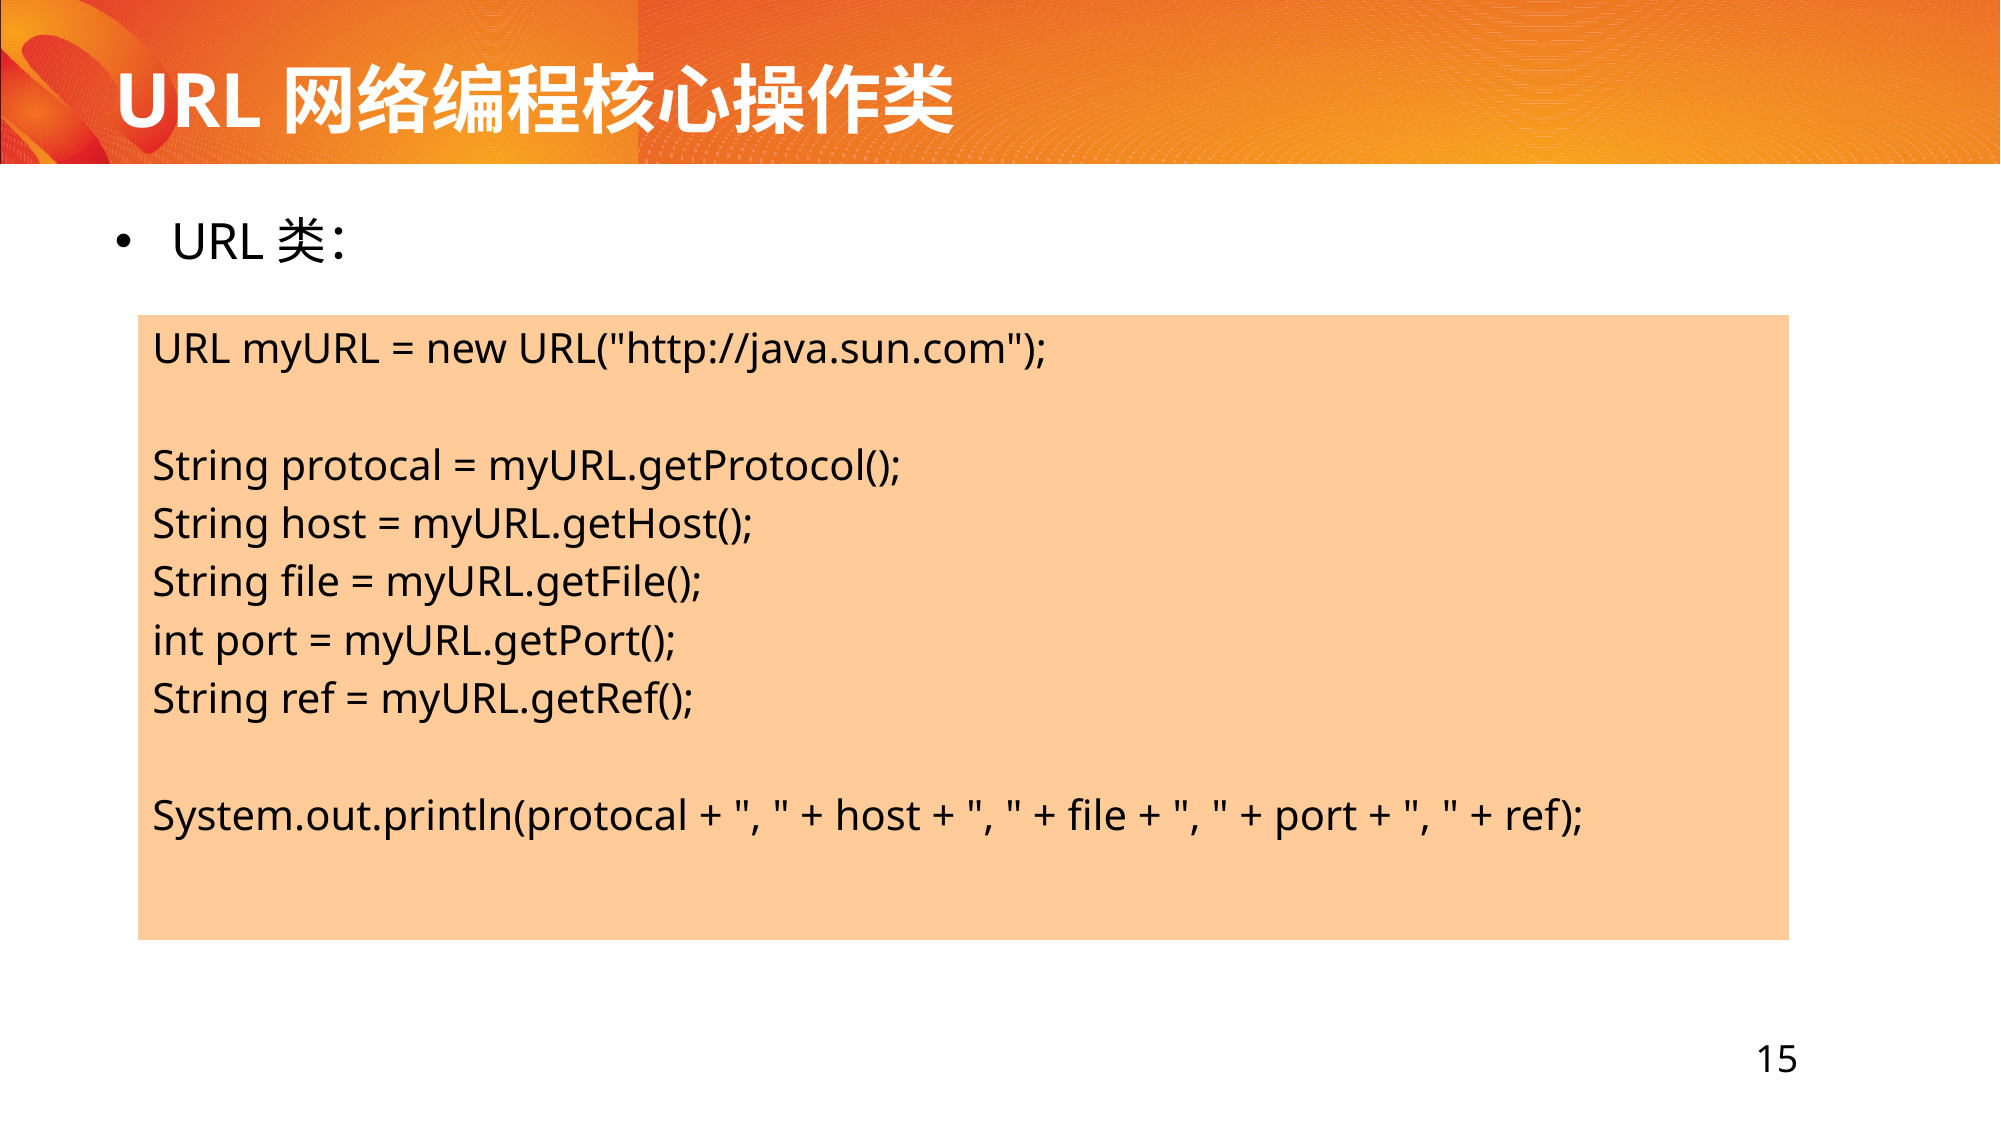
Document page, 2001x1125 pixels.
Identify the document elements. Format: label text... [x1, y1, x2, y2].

title URL网络编程核心操作类 [99, 45, 1900, 167]
picture [0, 0, 2000, 164]
list URL类： [99, 190, 1697, 1005]
text_box URL myURL = new URL("http://java.sun.com"); String protocal = myURL.getProtocol(); String host = myURL.getHost(); String file = myURL.getFile(); int port = myURL.getPort(); String ref = myURL.getRef(); System.out.println(protocal + ", " + host + ", " + file + ", " + port + ", " + ref); [137, 314, 1790, 941]
